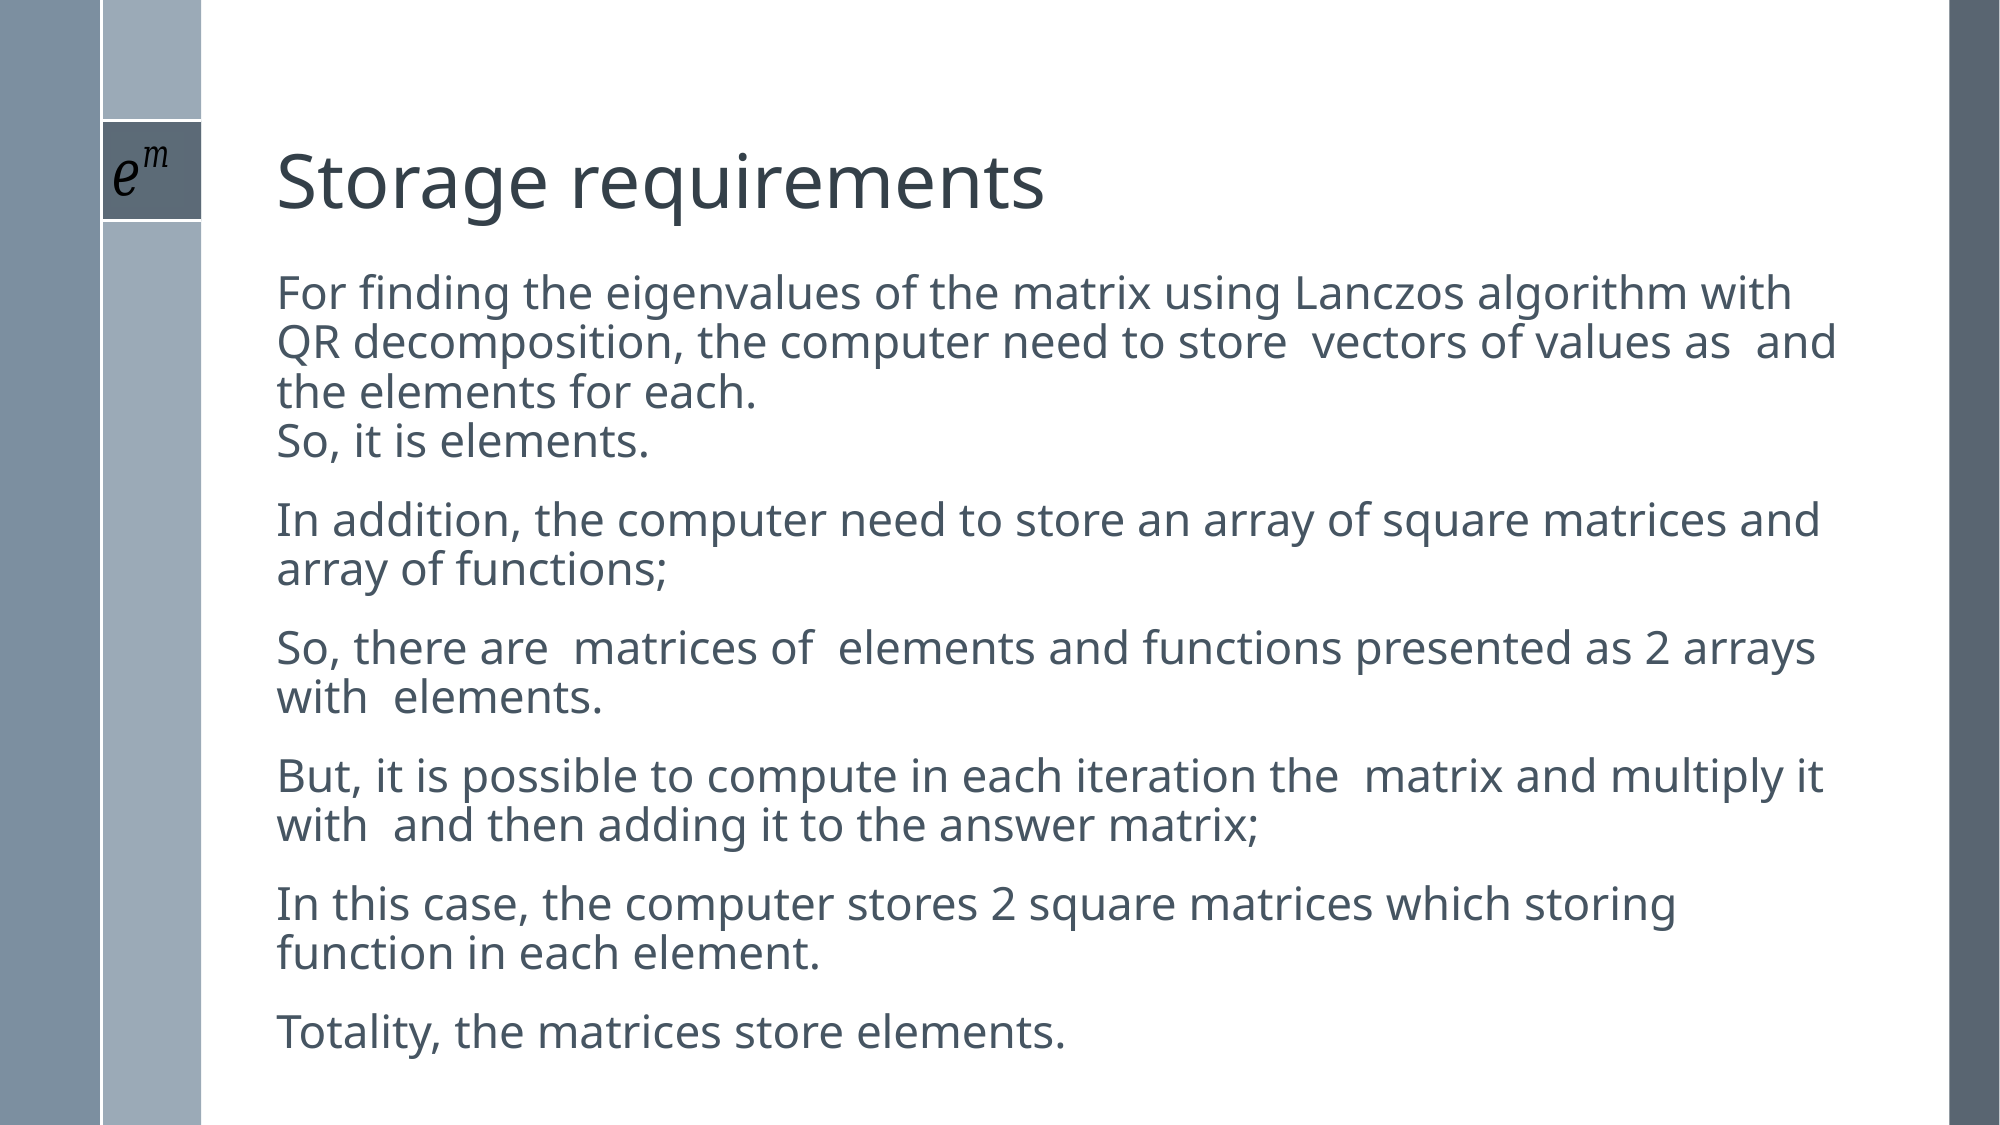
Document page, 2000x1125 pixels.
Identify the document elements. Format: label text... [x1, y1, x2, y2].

title Storage requirements [261, 29, 1867, 233]
text_box [111, 132, 184, 207]
